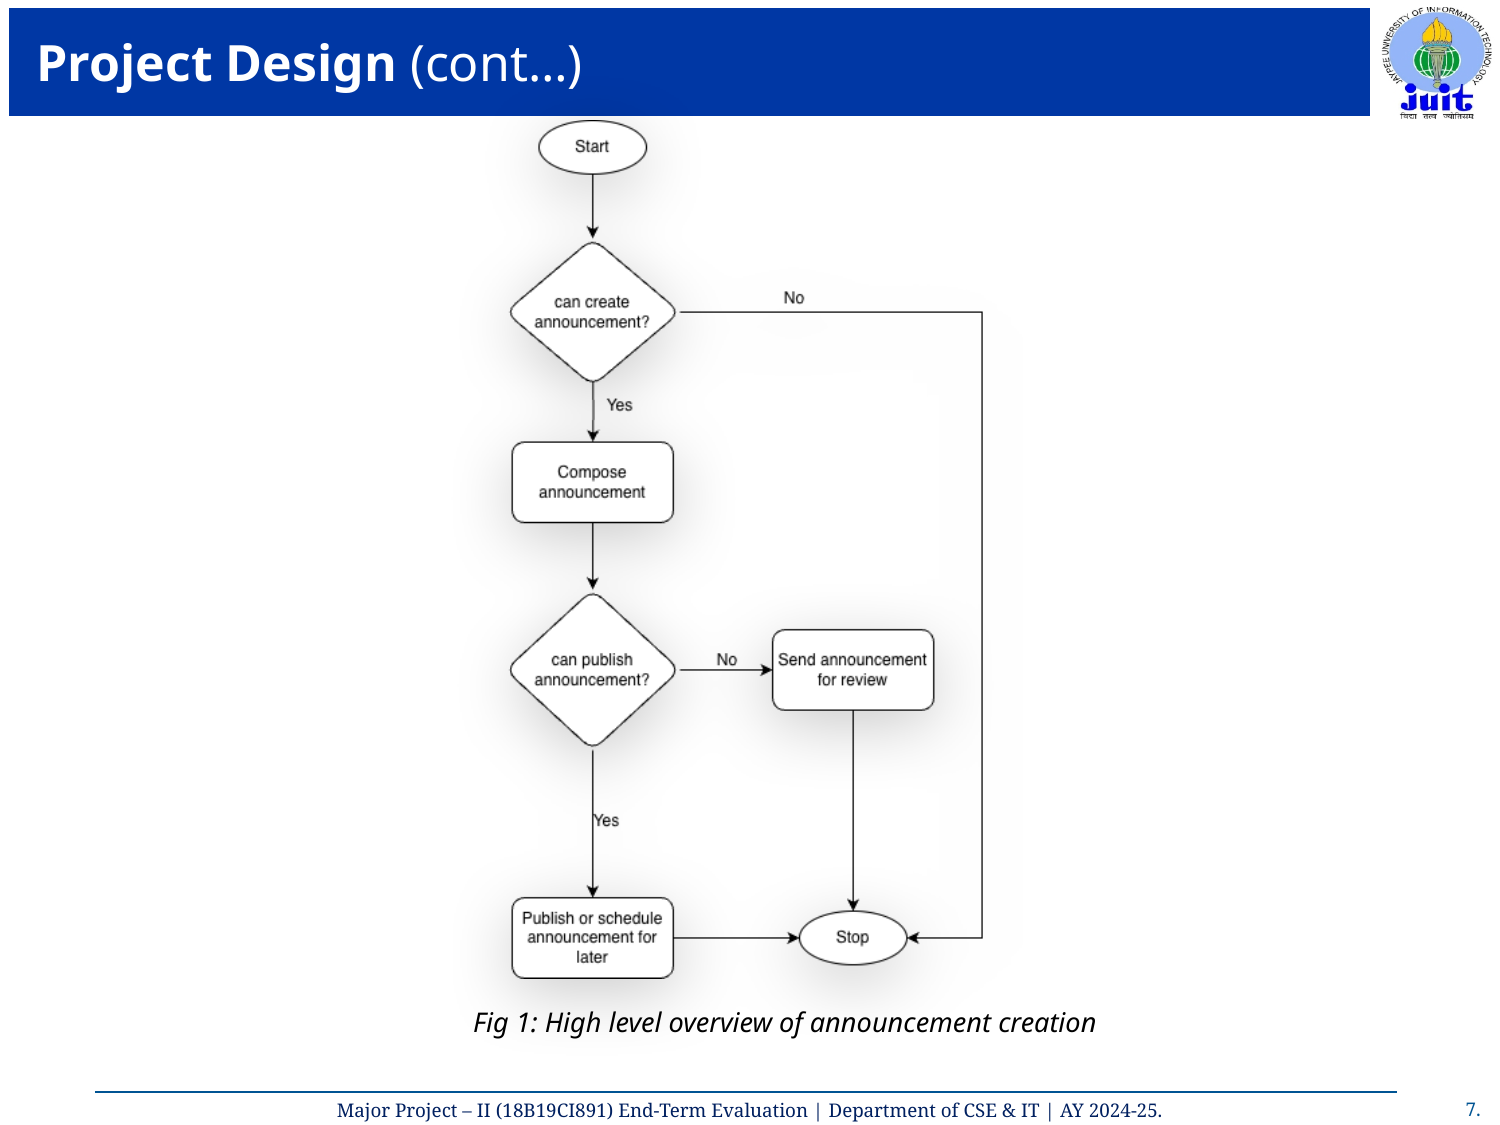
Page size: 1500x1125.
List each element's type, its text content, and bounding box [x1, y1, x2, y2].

text_box Fig 1: High level overview of announcement creation [12, 131, 1482, 1083]
picture [1376, 7, 1500, 119]
title Project Design (cont…) [4, 2, 1376, 121]
picture [505, 119, 995, 980]
